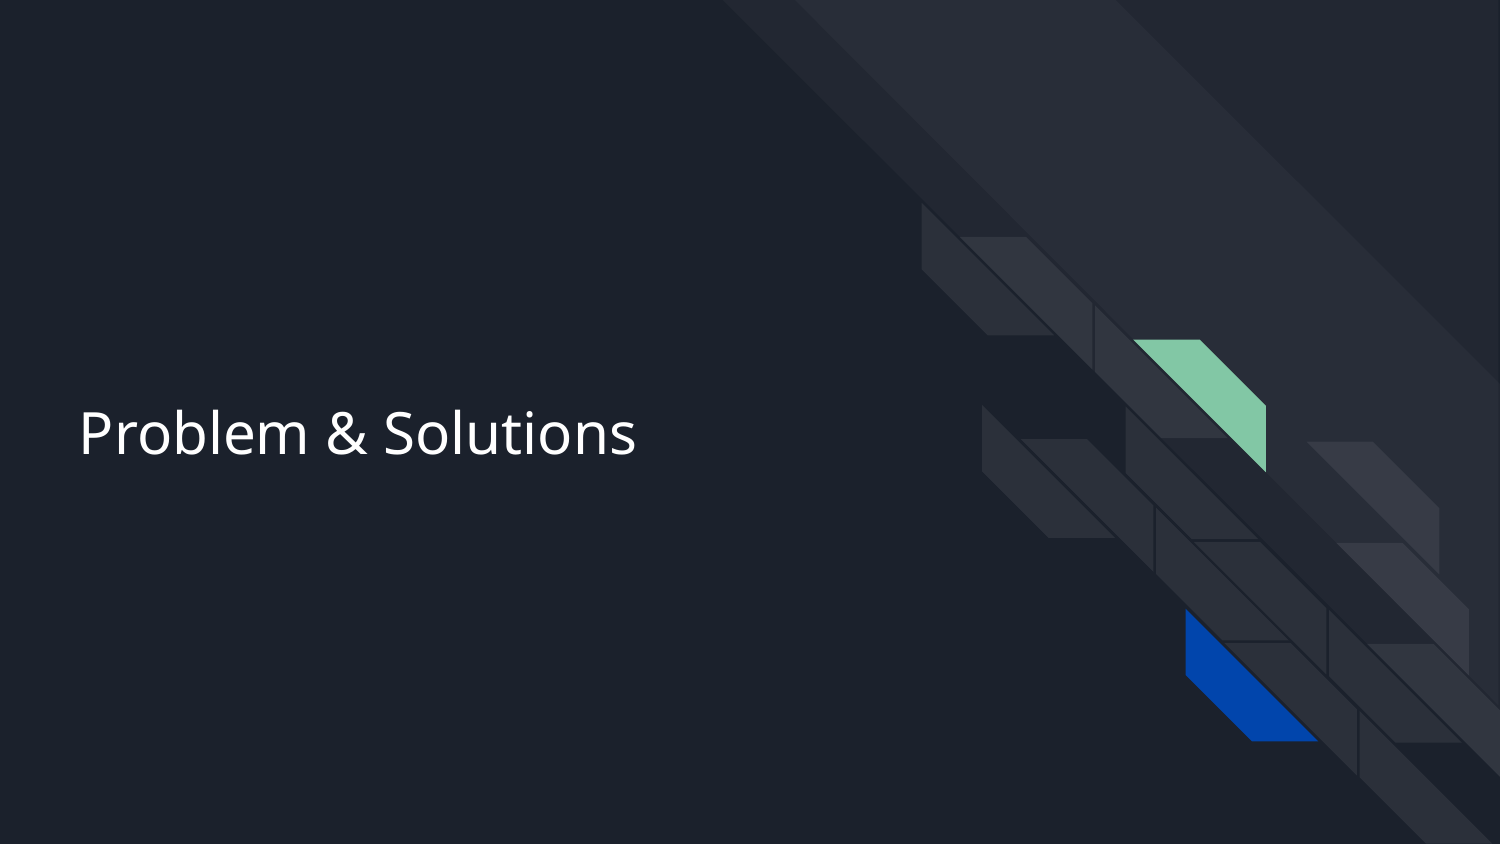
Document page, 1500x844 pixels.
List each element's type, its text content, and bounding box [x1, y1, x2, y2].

title Problem & Solutions [64, 336, 1104, 526]
